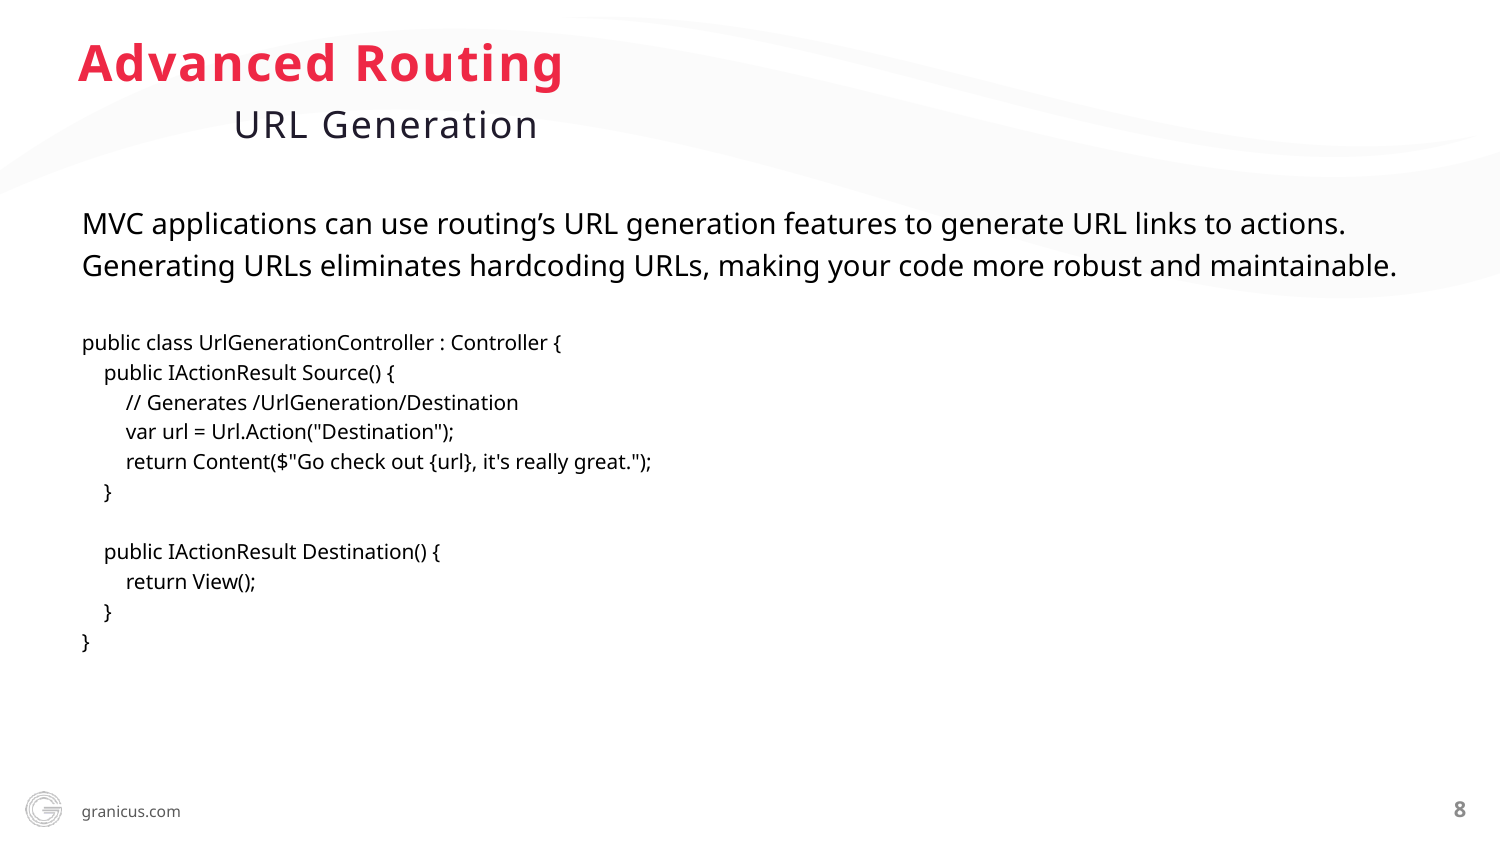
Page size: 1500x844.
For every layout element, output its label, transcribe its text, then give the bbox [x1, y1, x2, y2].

picture [25, 791, 62, 827]
list MVC applications can use routing’s URL generation features to generate URL links to actions. Generating URLs eliminates hardcoding URLs, making your code more robust and maintainable. public class UrlGenerationController : Controller { public IActionResult Source() { // Generates /UrlGeneration/Destination var url = Url.Action("Destination"); return Content($"Go check out {url}, it's really great."); } public IActionResult Destination() { return View(); } } [66, 190, 1448, 732]
list URL Generation [218, 98, 1431, 145]
list Advanced Routing [63, 31, 1431, 91]
